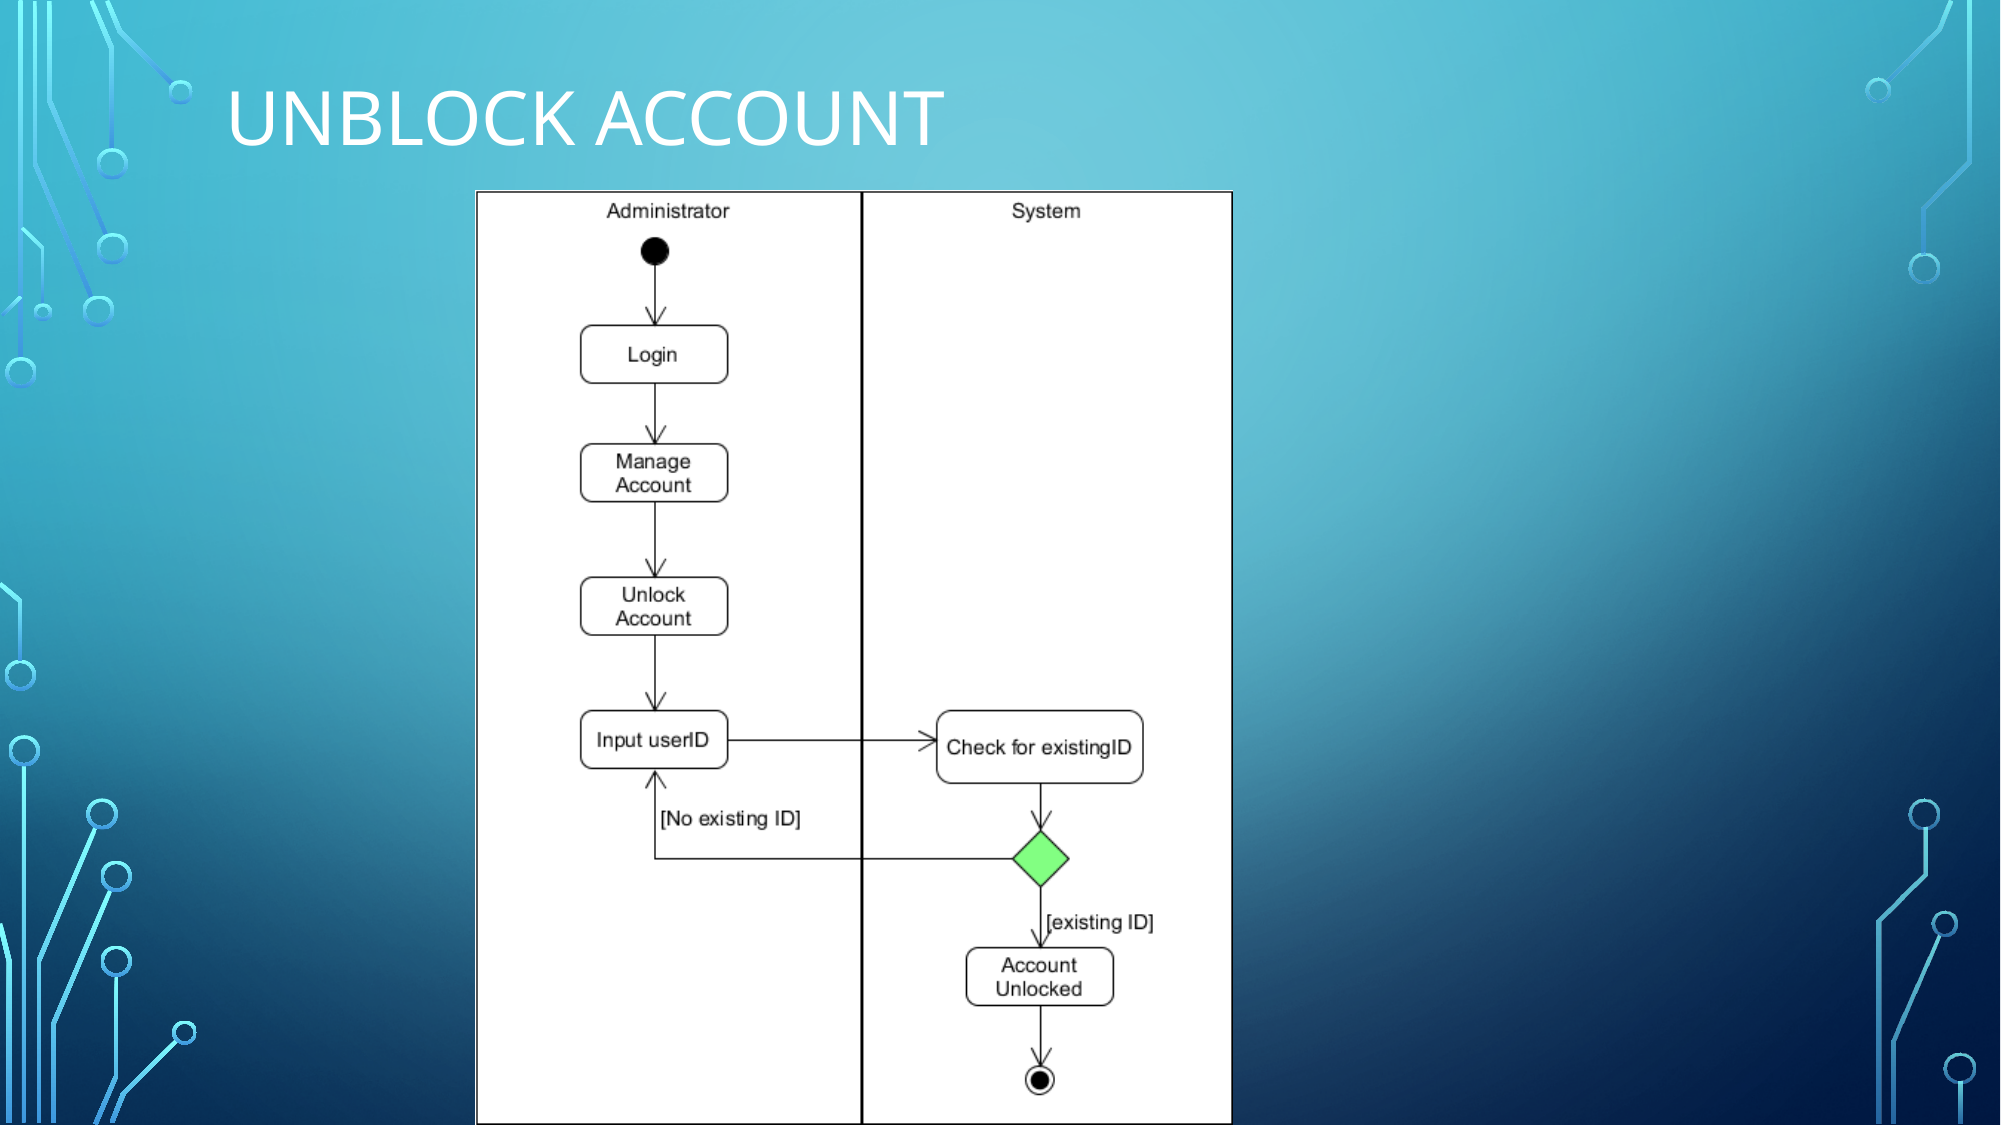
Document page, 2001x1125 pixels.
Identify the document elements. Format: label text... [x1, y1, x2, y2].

picture [475, 190, 1233, 1125]
title Unblock account [210, 0, 1835, 243]
